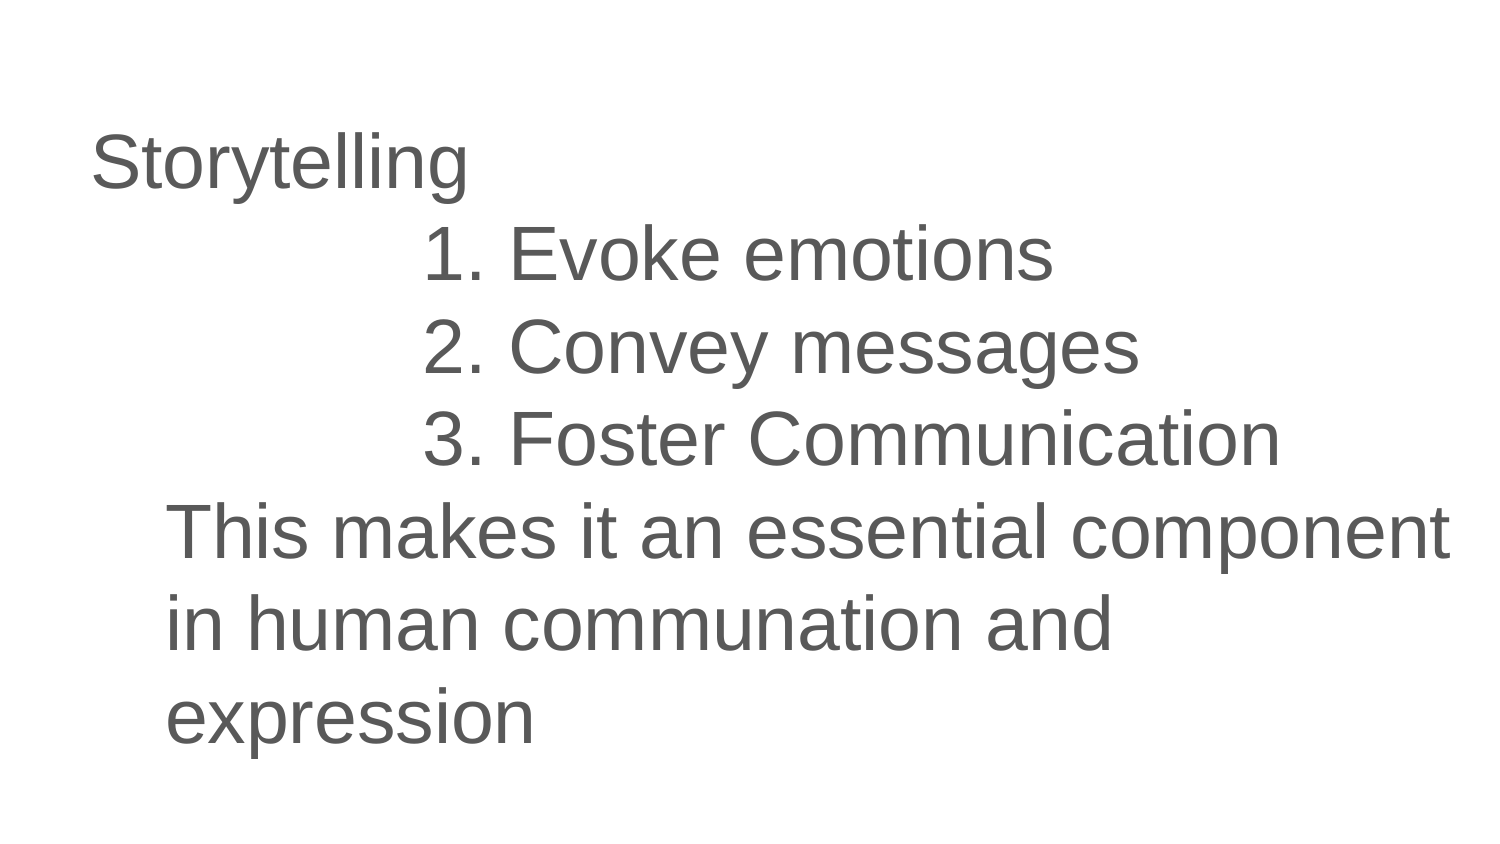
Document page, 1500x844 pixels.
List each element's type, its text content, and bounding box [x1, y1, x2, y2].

text_box Storytelling 1. Evoke emotions 2. Convey messages 3. Foster Communication This makes it an essential component in human communation and expression [0, 96, 1500, 844]
